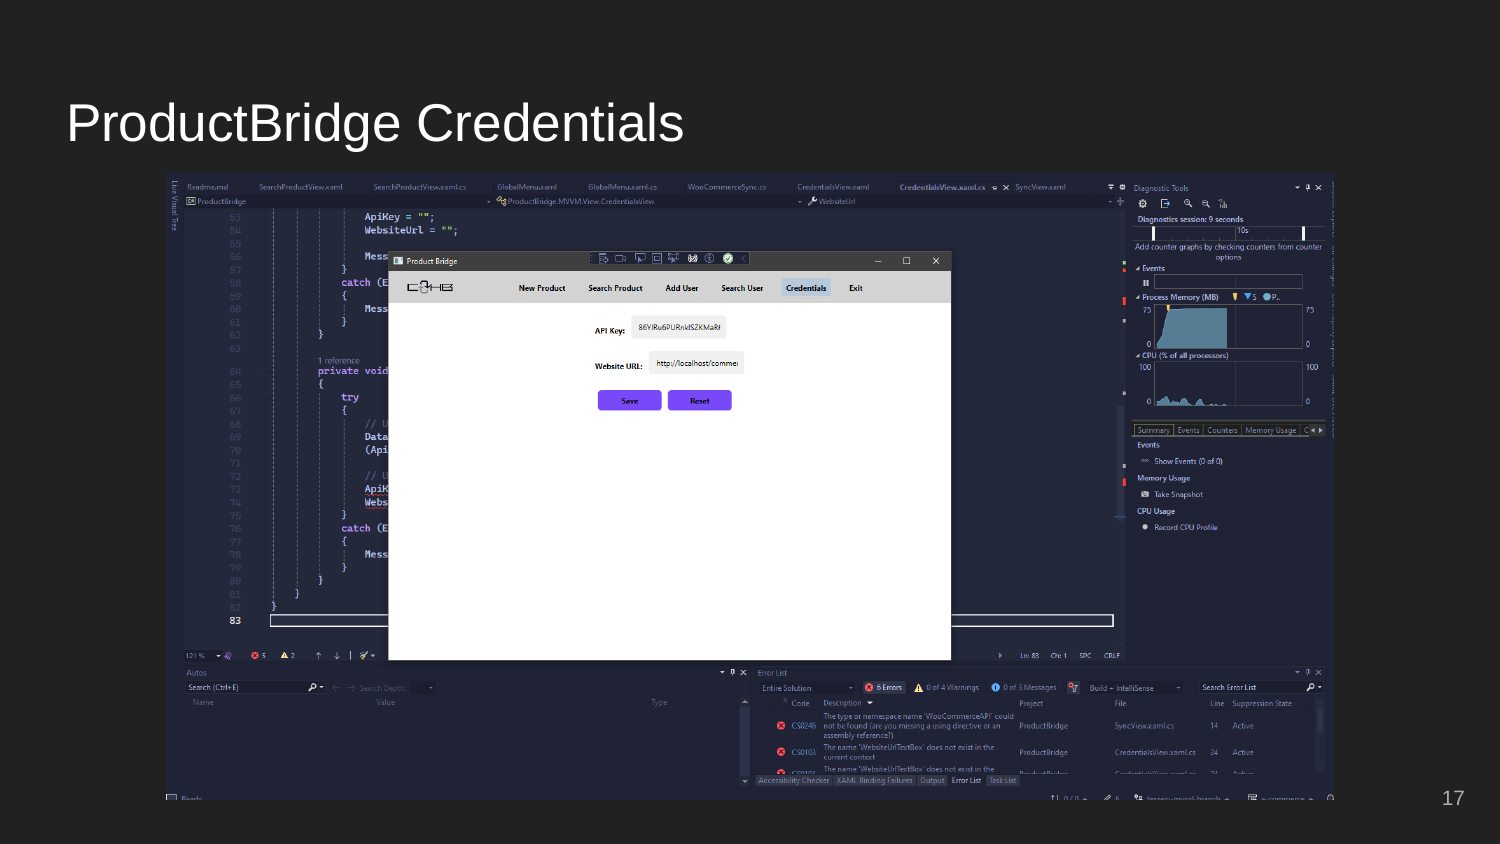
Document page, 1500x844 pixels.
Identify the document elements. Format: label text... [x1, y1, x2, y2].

picture [166, 172, 1334, 800]
slide_number ‹#› [1389, 764, 1480, 830]
title ProductBridge Credentials [51, 72, 1449, 167]
